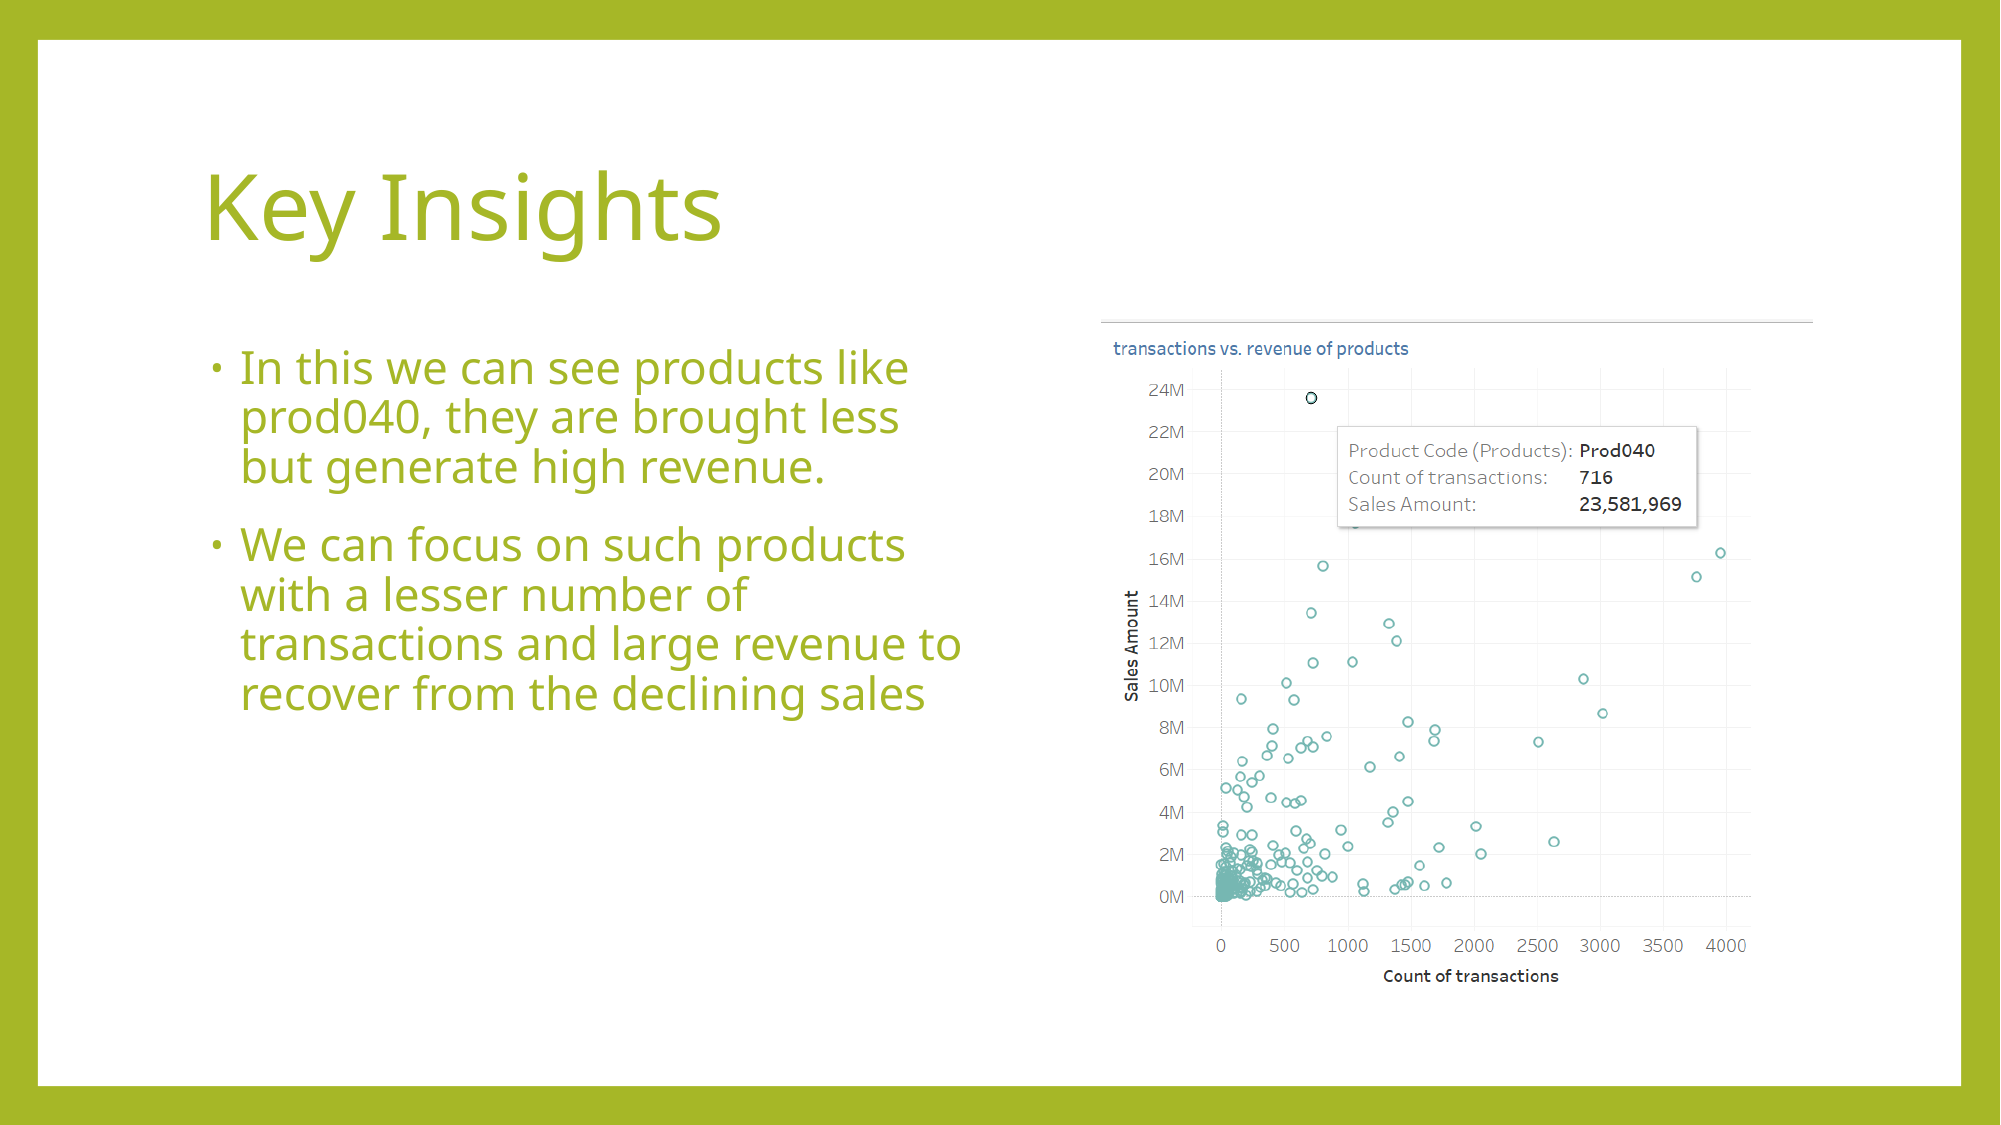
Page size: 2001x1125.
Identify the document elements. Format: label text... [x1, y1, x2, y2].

title Key Insights [187, 99, 1808, 323]
picture [1101, 318, 1813, 1001]
list In this we can see products like prod040, they are brought less but generate high revenue. We can focus on such products with a lesser number of transactions and large revenue to recover from the declining sales [187, 337, 1000, 1000]
